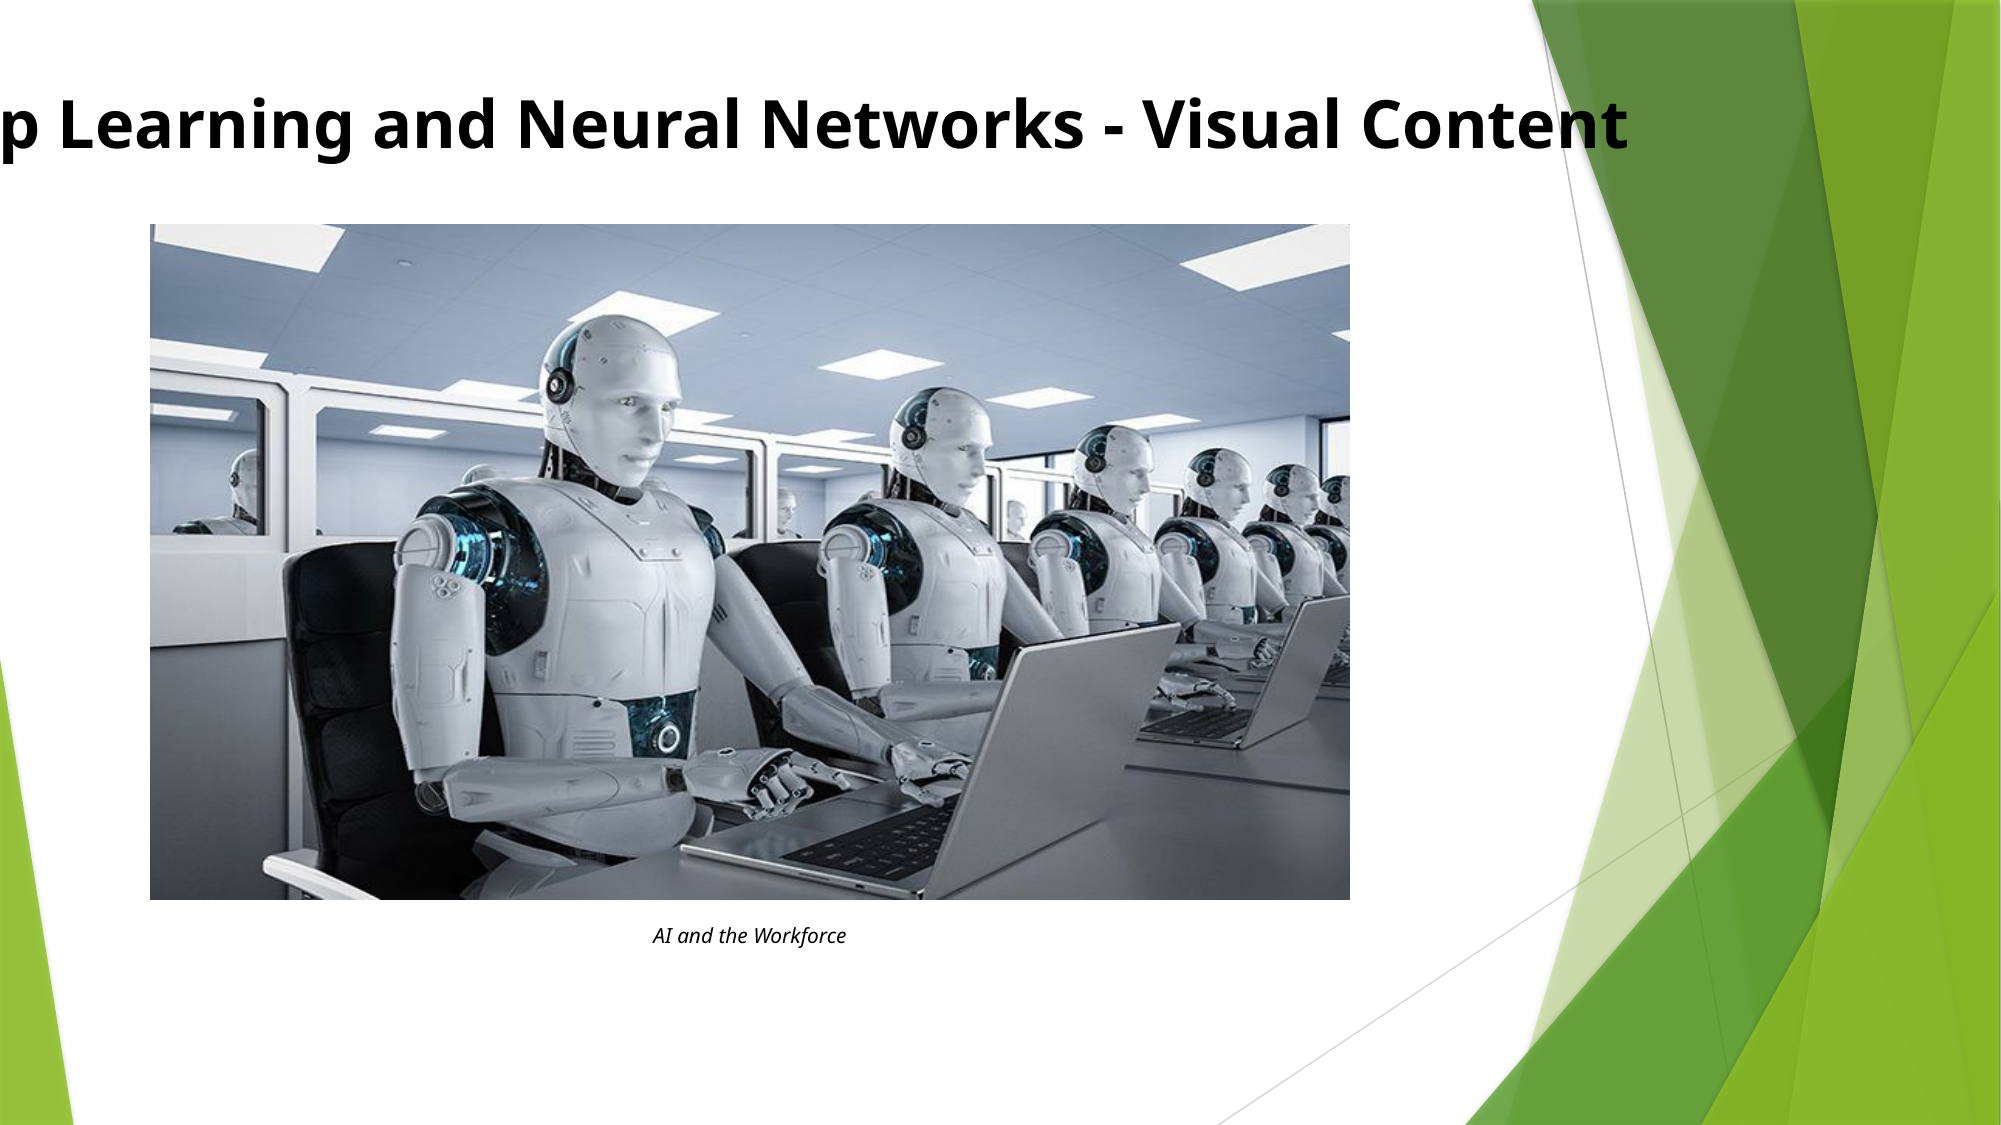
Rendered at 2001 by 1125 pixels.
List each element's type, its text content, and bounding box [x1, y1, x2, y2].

picture [149, 224, 1351, 901]
text_box AI and the Workforce [638, 915, 862, 955]
text_box Deep Learning and Neural Networks - Visual Content [0, 74, 1645, 170]
